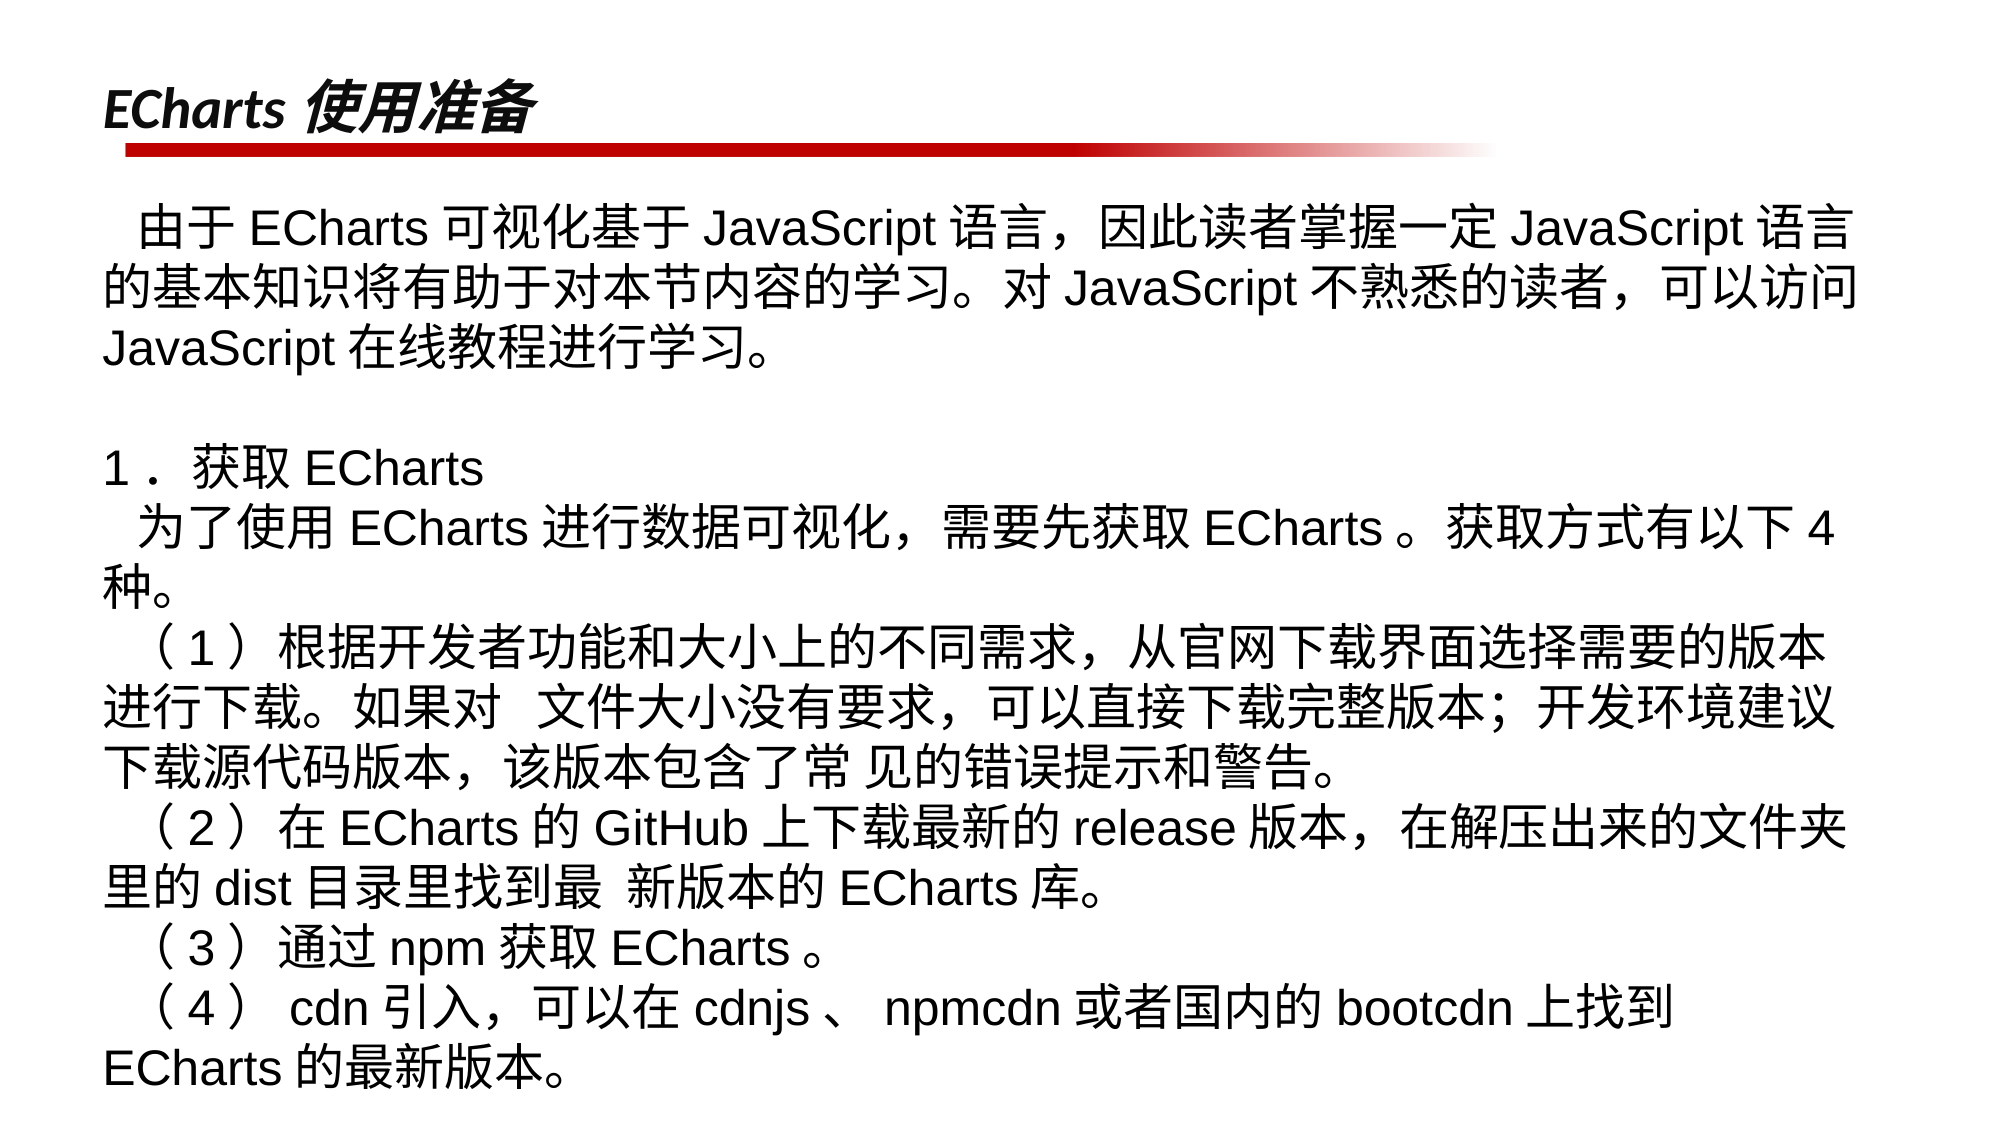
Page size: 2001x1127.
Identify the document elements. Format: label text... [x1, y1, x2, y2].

title ECharts使用准备 [102, 70, 1899, 259]
text_box 由于ECharts可视化基于JavaScript语言，因此读者掌握一定JavaScript语言的基本知识将有助于对本节内容的学习。对JavaScript不熟悉的读者，可以访问JavaScript在线教程进行学习。 1．获取ECharts 为了使用ECharts进行数据可视化，需要先获取ECharts。获取方式有以下4种。 （1）根据开发者功能和大小上的不同需求，从官网下载界面选择需要的版本进行下载。如果对 文件大小没有要求，可以直接下载完整版本；开发环境建议下载源代码版本，该版本包含了常 见的错误提示和警告。 （2）在ECharts的GitHub上下载最新的release版本，在解压出来的文件夹里的dist目录里找到最 新版本的ECharts库。 （3）通过npm获取ECharts。 （4）cdn引入，可以在cdnjs、npmcdn或者国内的bootcdn上找到ECharts的最新版本。 [87, 187, 1875, 1127]
text_box [125, 143, 1496, 157]
